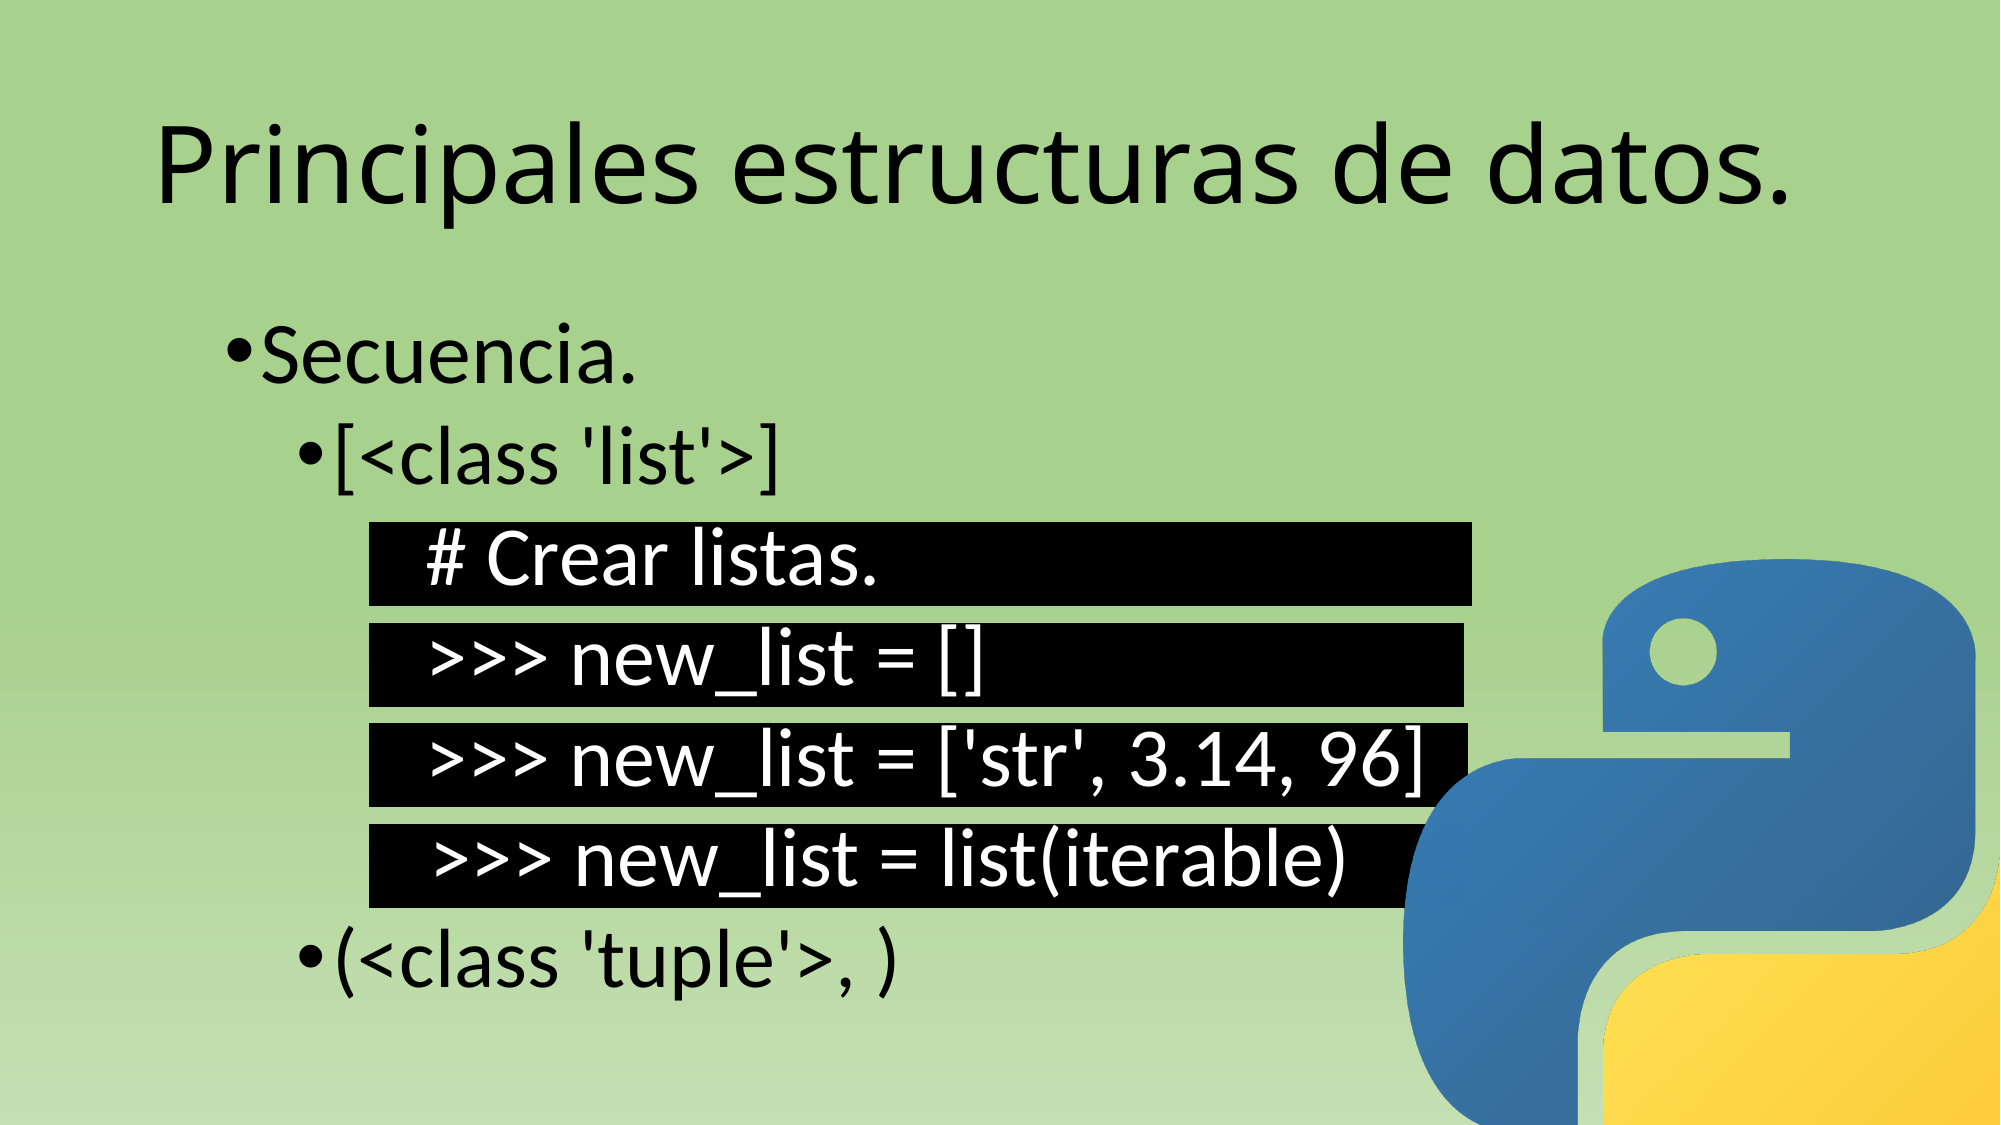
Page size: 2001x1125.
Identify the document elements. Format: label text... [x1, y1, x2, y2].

title Principales estructuras de datos. [137, 59, 1863, 278]
list Secuencia. [<class 'list'>] # Crear listas. . >>> new_list = [] . >>> new_list = ['str', 3.14, 96] . > >>> new_list = list(iterable) . (<class 'tuple'>, ) [137, 299, 1863, 1014]
picture [1403, 559, 2000, 1125]
